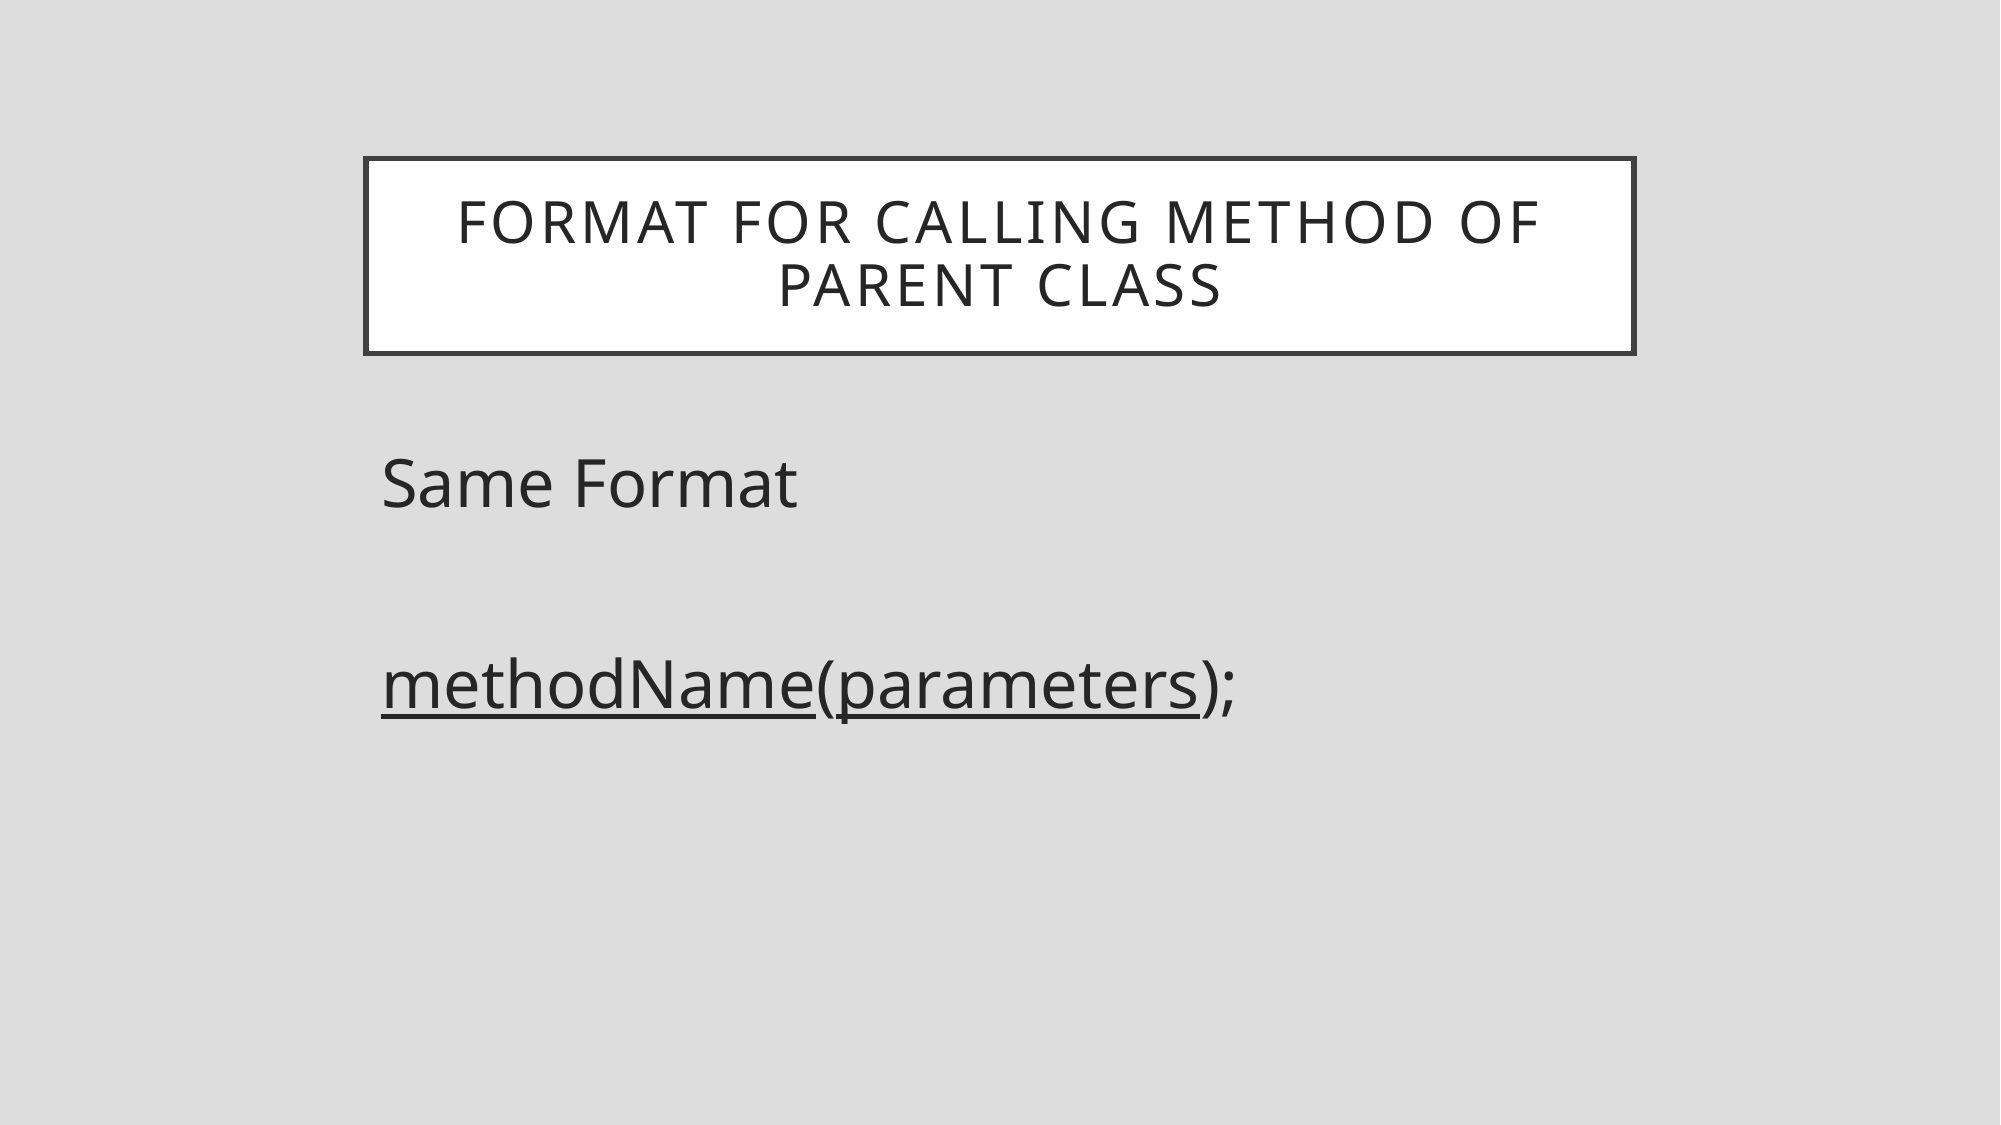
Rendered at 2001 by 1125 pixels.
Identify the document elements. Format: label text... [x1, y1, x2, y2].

list Same Format methodName(parameters); [366, 432, 1634, 942]
title Format for calling method of parent class [363, 156, 1637, 356]
